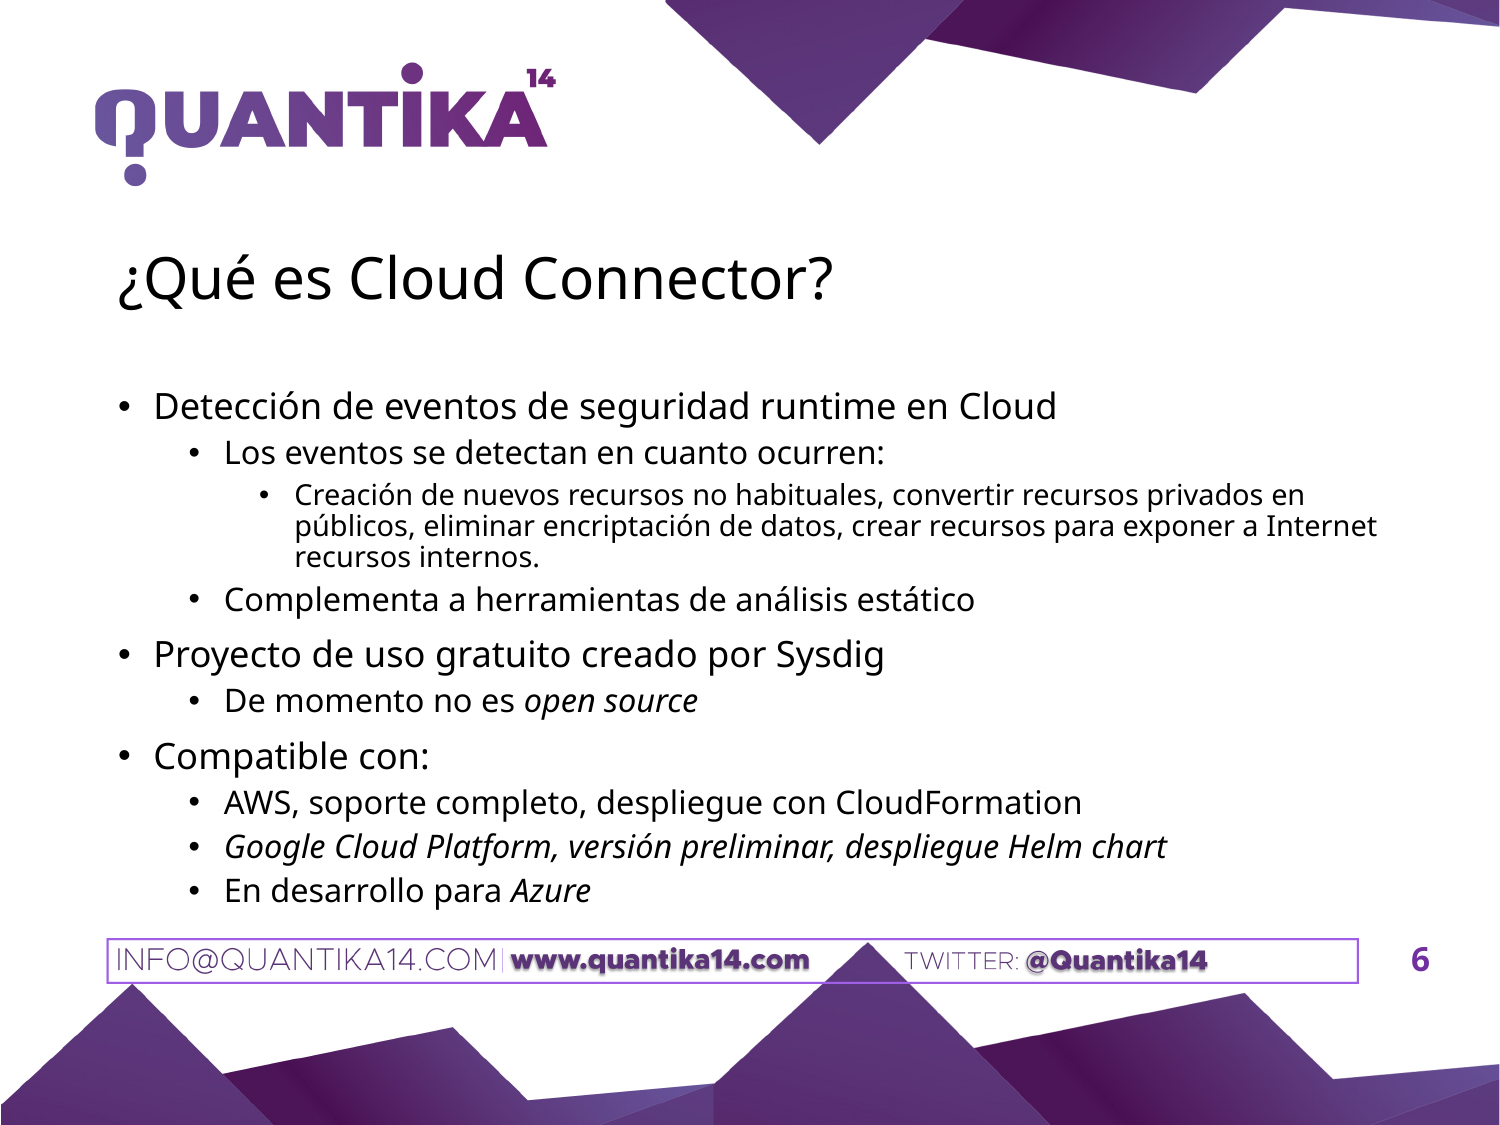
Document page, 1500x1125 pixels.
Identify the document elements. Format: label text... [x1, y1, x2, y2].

list Detección de eventos de seguridad runtime en Cloud Los eventos se detectan en cuanto ocurren: Creación de nuevos recursos no habituales, convertir recursos privados en públicos, eliminar encriptación de datos, crear recursos para exponer a Internet recursos internos. Complementa a herramientas de análisis estático Proyecto de uso gratuito creado por Sysdig De momento no es open source Compatible con: AWS, soporte completo, despliegue con CloudFormation Google Cloud Platform, versión preliminar, despliegue Helm chart En desarrollo para Azure [103, 380, 1397, 919]
title ¿Qué es Cloud Connector? [103, 206, 1397, 356]
picture [0, 0, 1500, 1125]
